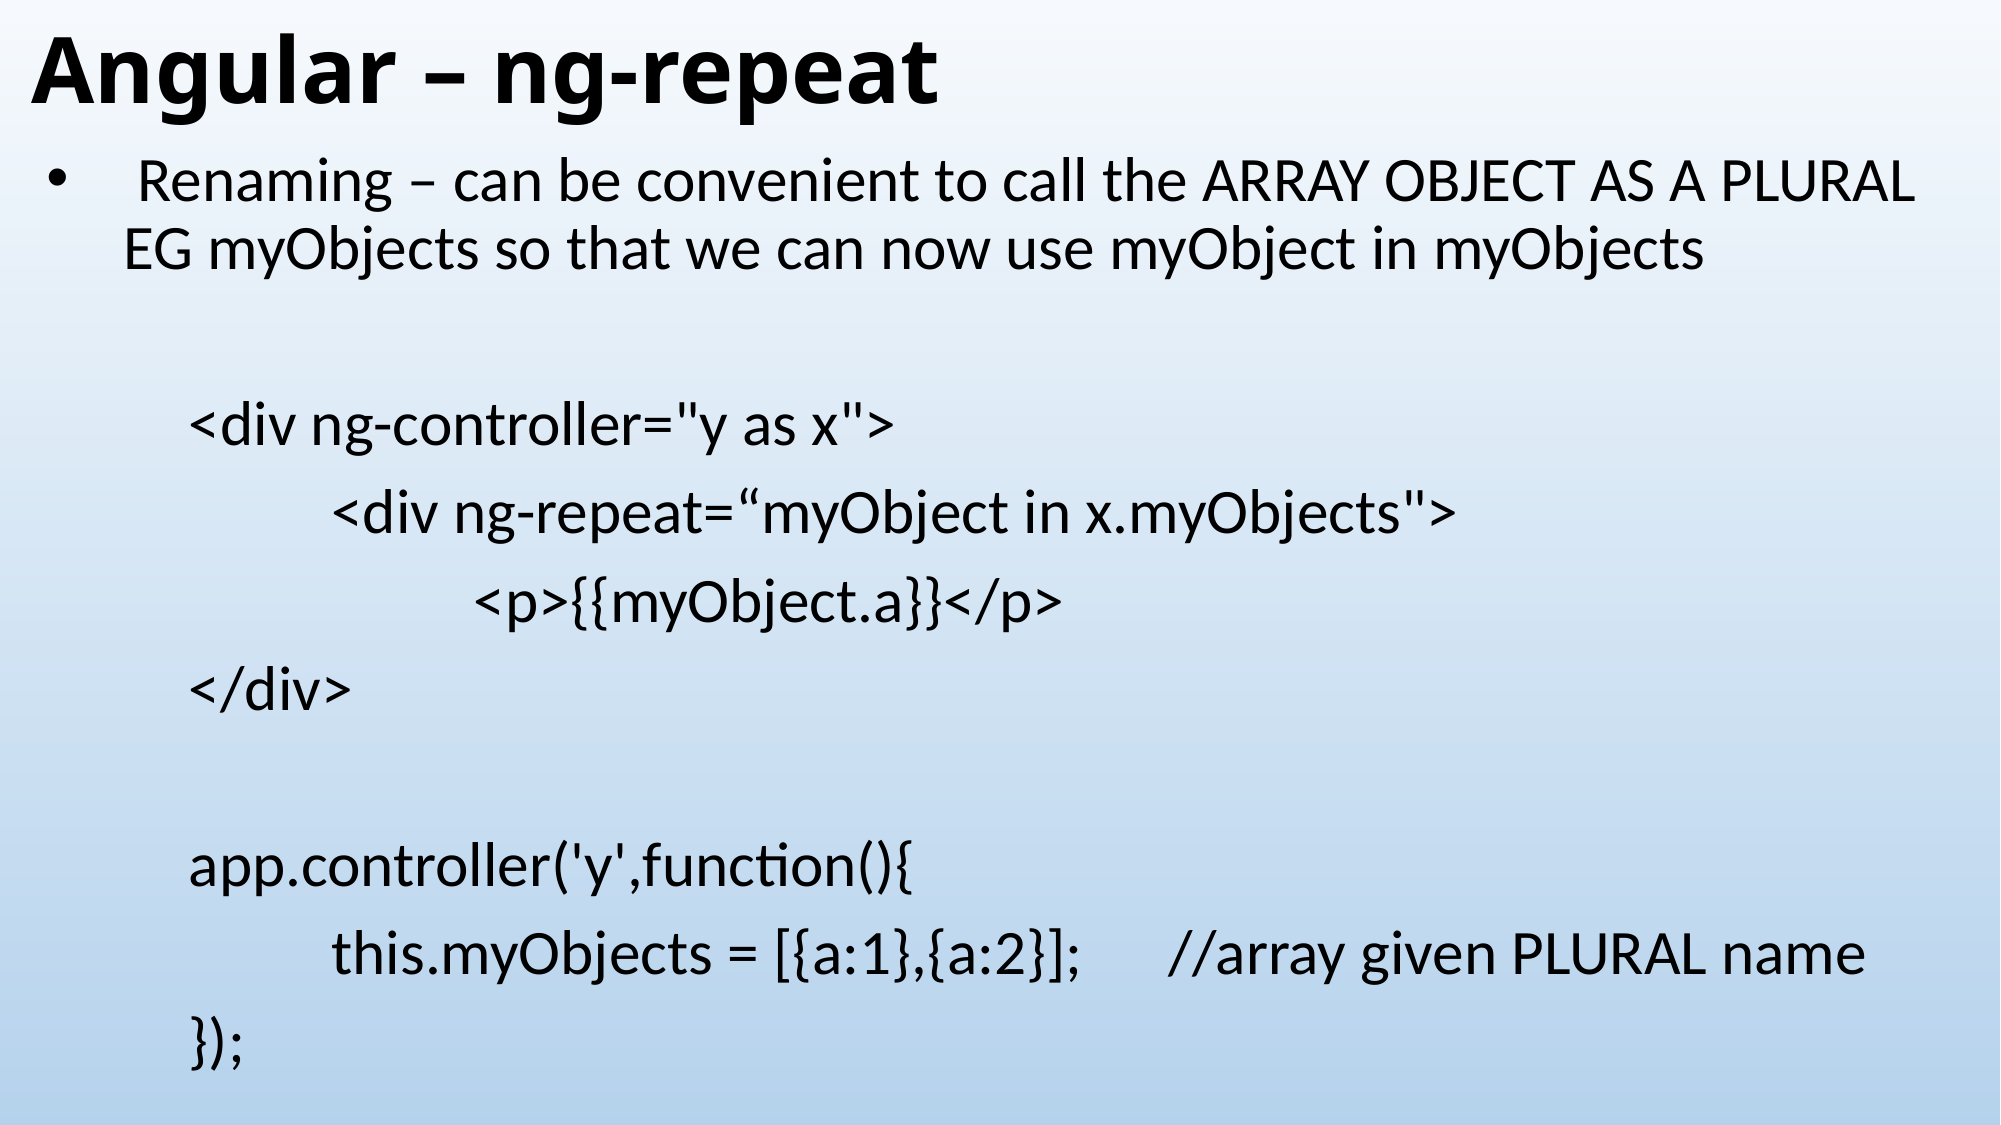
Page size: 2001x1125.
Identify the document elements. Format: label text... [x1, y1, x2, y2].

title Angular – ng-repeat [16, 16, 1976, 139]
subtitle Renaming – can be convenient to call the ARRAY OBJECT AS A PLURAL EG myObjects so that we can now use myObject in myObjects <div ng-controller="y as x"> <div ng-repeat=“myObject in x.myObjects"> <p>{{myObject.a}}</p> </div> app.controller('y',function(){ this.myObjects = [{a:1},{a:2}]; //array given PLURAL name }); [31, 138, 1976, 1102]
